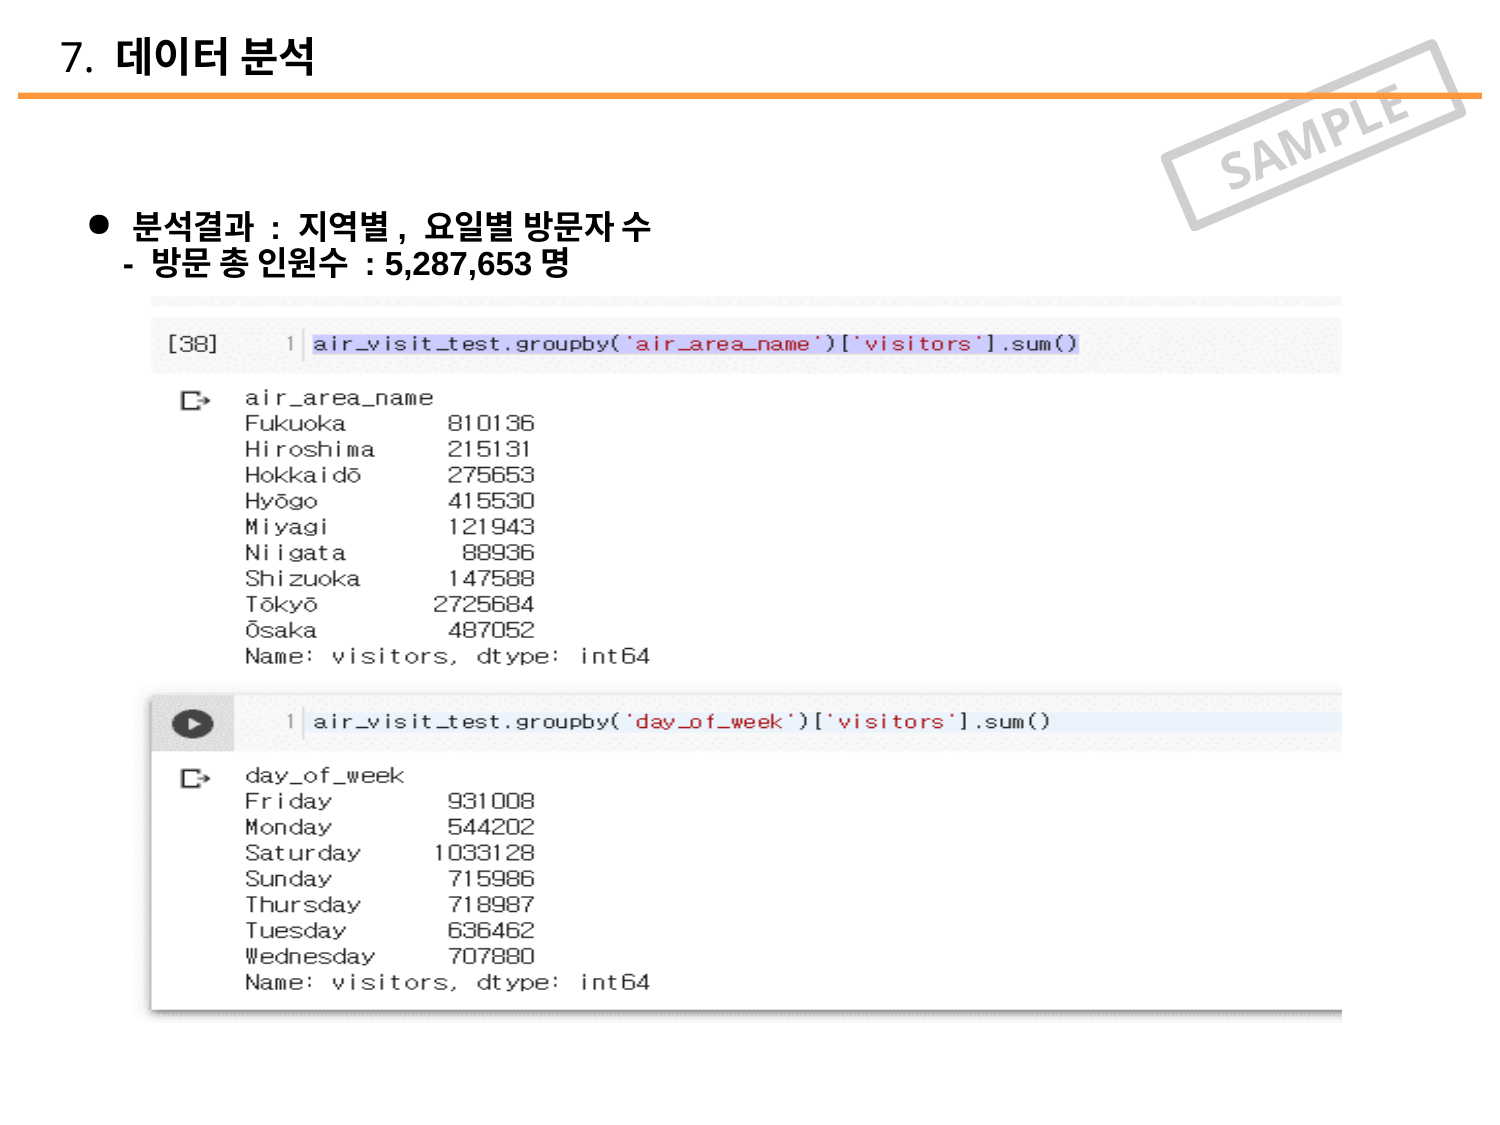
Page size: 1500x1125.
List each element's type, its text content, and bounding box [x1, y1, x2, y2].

text_box SAMPLE [1312, 88, 1455, 95]
text_box 분석결과 : 지역별, 요일별 방문자 수 - 방문 총 인원수 : 5,287,653명 [52, 196, 1500, 299]
picture [121, 296, 1342, 1024]
text_box SAMPLE [1165, 96, 1462, 196]
text_box 7. 데이터 분석 [52, 22, 1500, 88]
